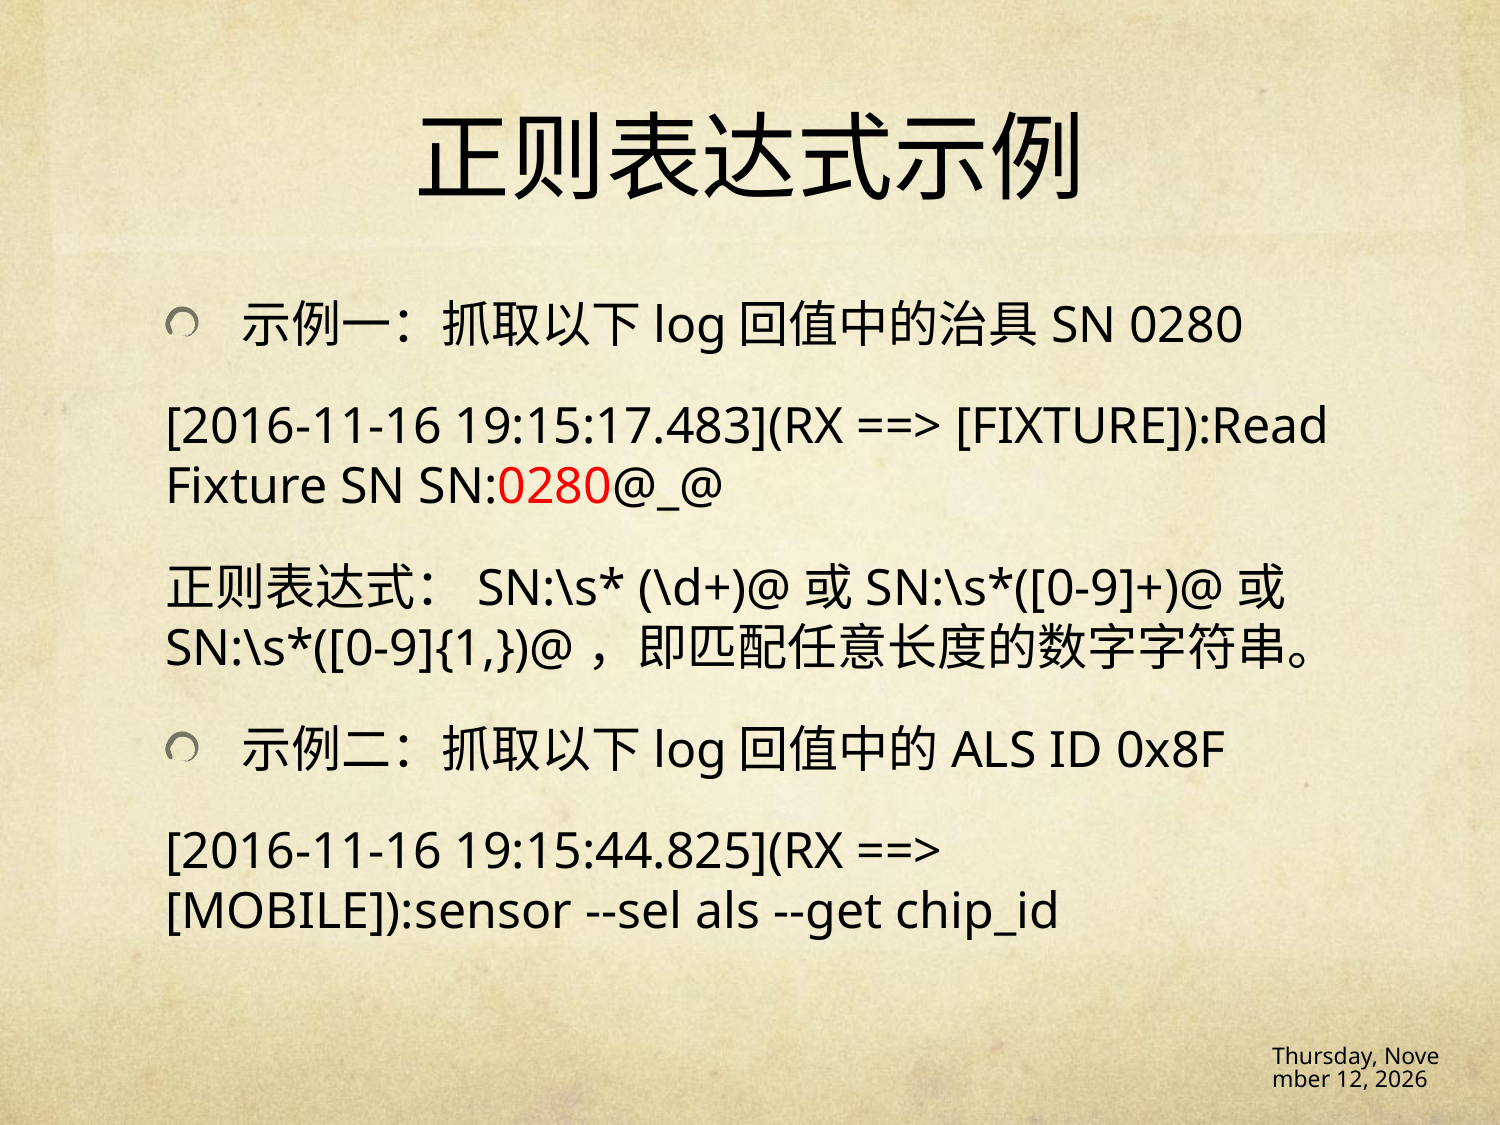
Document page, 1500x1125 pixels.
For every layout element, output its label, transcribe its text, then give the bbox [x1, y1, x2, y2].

picture [0, 0, 1500, 1125]
list 示例一：抓取以下log回值中的治具SN 0280 [2016-11-16 19:15:17.483](RX ==> [FIXTURE]):Read Fixture SN SN:0280@_@ 正则表达式：SN:\s* (\d+)@或SN:\s*([0-9]+)@或SN:\s*([0-9]{1,})@，即匹配任意长度的数字字符串。 示例二：抓取以下log回值中的ALS ID 0x8F [2016-11-16 19:15:44.825](RX ==> [MOBILE]):sensor --sel als --get chip_id [150, 284, 1350, 950]
title 正则表达式示例 [150, 82, 1350, 225]
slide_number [1257, 1035, 1470, 1080]
